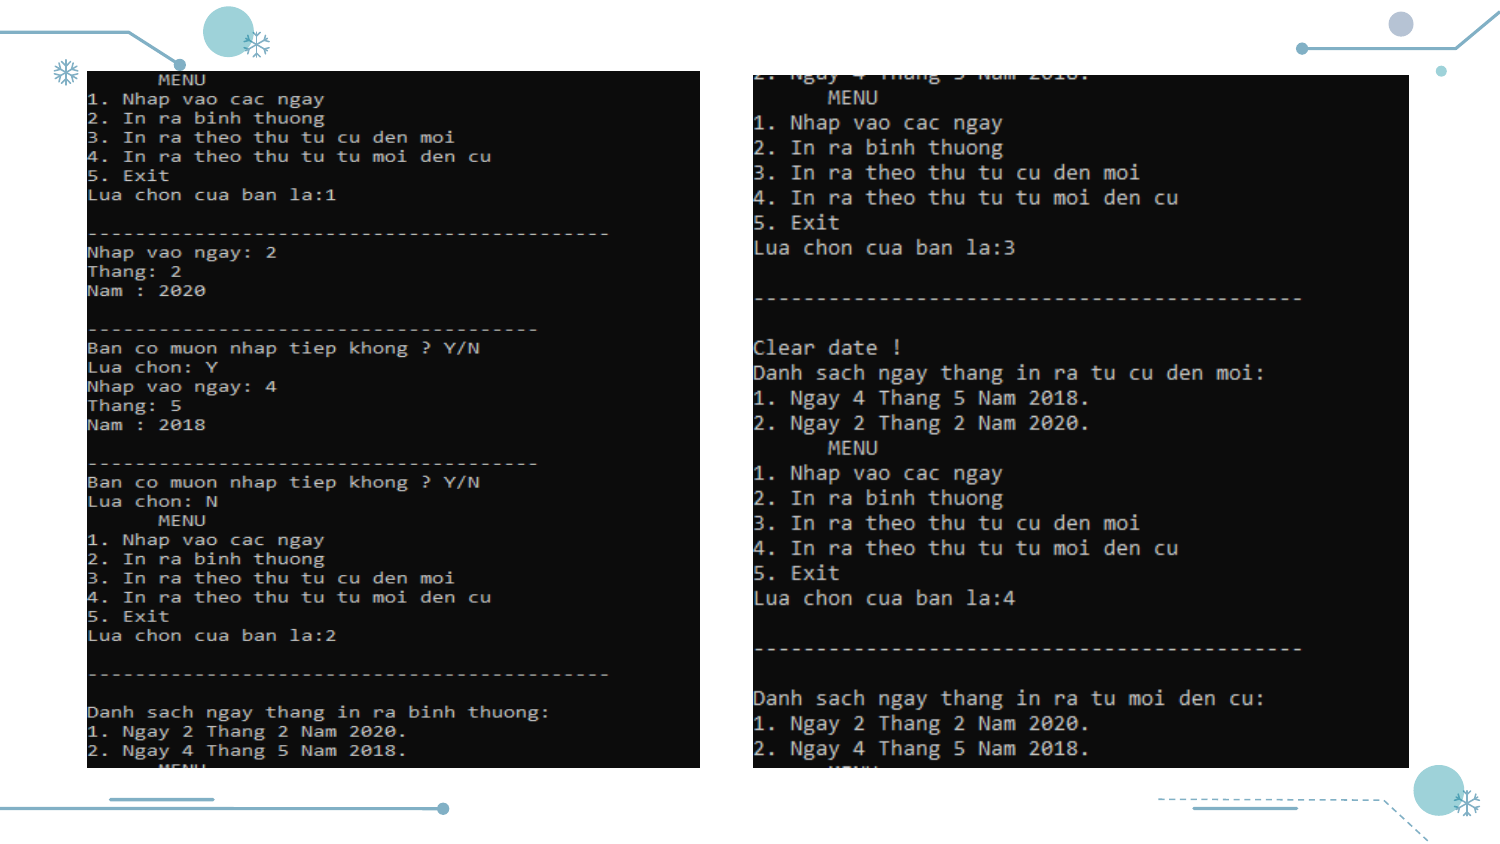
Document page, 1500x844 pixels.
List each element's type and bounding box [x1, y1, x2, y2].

picture [753, 75, 1409, 769]
picture [87, 71, 701, 769]
